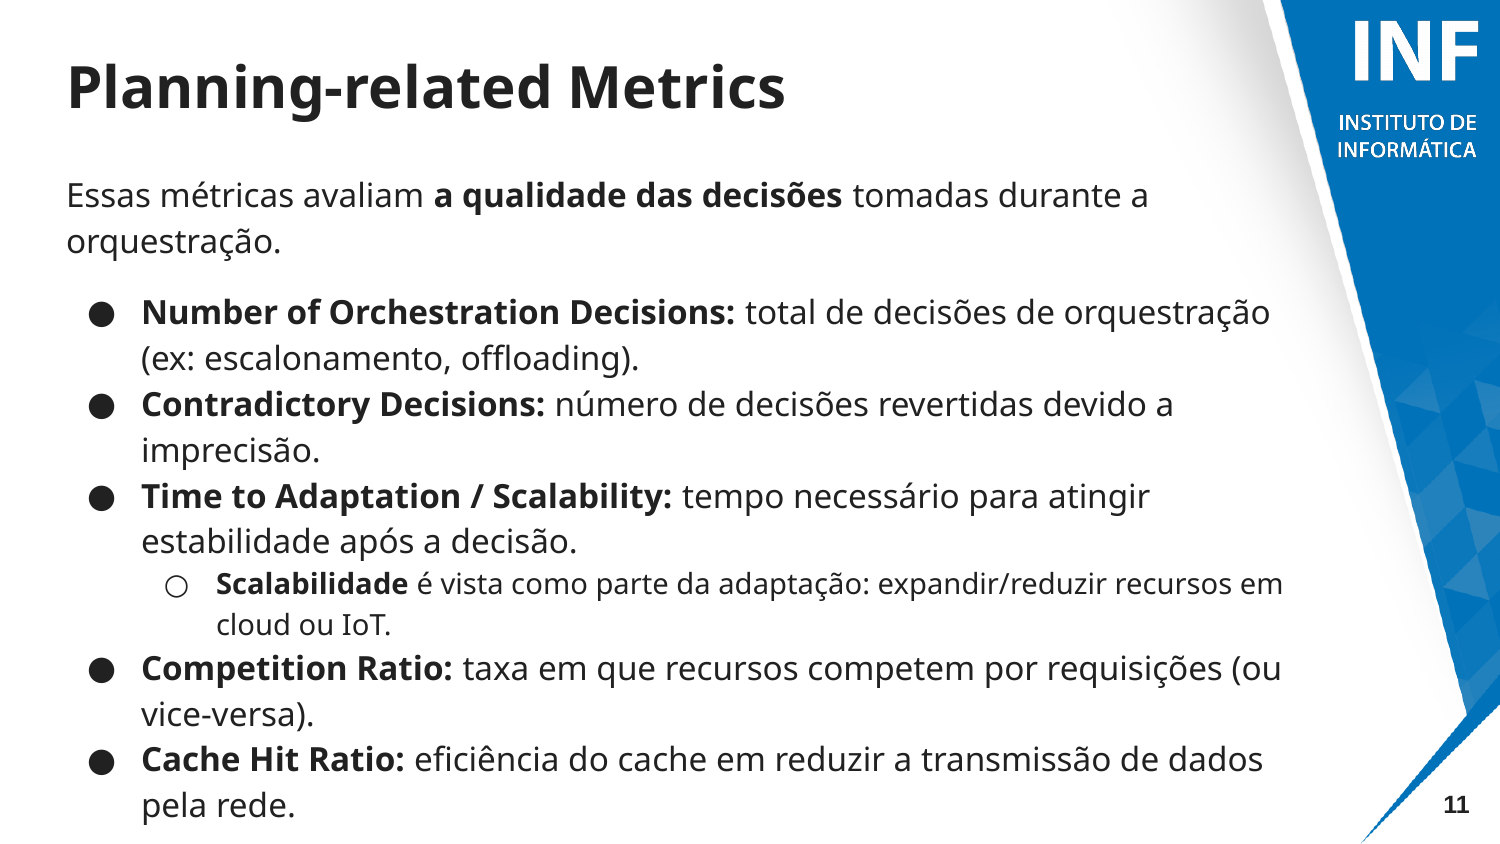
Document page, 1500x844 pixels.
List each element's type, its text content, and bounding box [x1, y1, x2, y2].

list Essas métricas avaliam a qualidade das decisões tomadas durante a orquestração. Number of Orchestration Decisions: total de decisões de orquestração (ex: escalonamento, offloading). Contradictory Decisions: número de decisões revertidas devido a imprecisão. Time to Adaptation / Scalability: tempo necessário para atingir estabilidade após a decisão. Scalabilidade é vista como parte da adaptação: expandir/reduzir recursos em cloud ou IoT. Competition Ratio: taxa em que recursos competem por requisições (ou vice-versa). Cache Hit Ratio: eficiência do cache em reduzir a transmissão de dados pela rede. [51, 153, 1310, 844]
title Planning-related Metrics [51, 35, 1273, 142]
picture [0, 0, 1500, 844]
slide_number ‹#› [1394, 771, 1485, 837]
